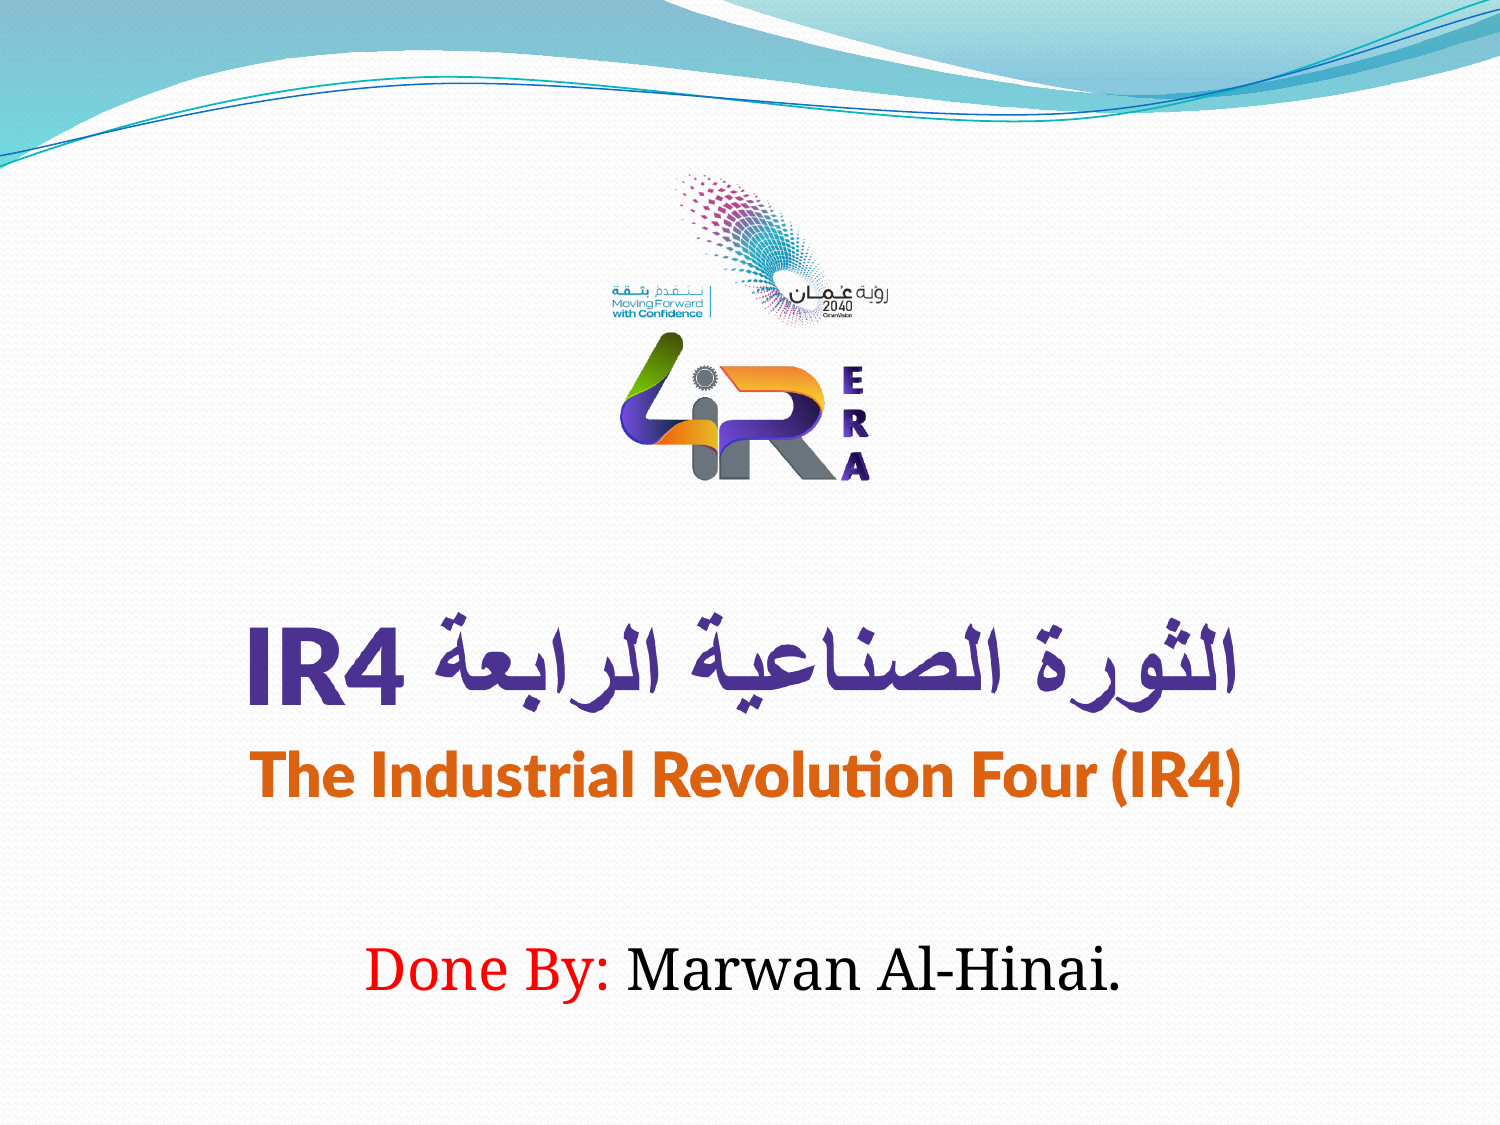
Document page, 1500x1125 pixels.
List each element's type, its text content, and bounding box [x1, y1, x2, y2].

picture [612, 173, 888, 487]
text_box Done By: Marwan Al-Hinai. [74, 924, 1413, 1010]
picture [249, 612, 1240, 826]
